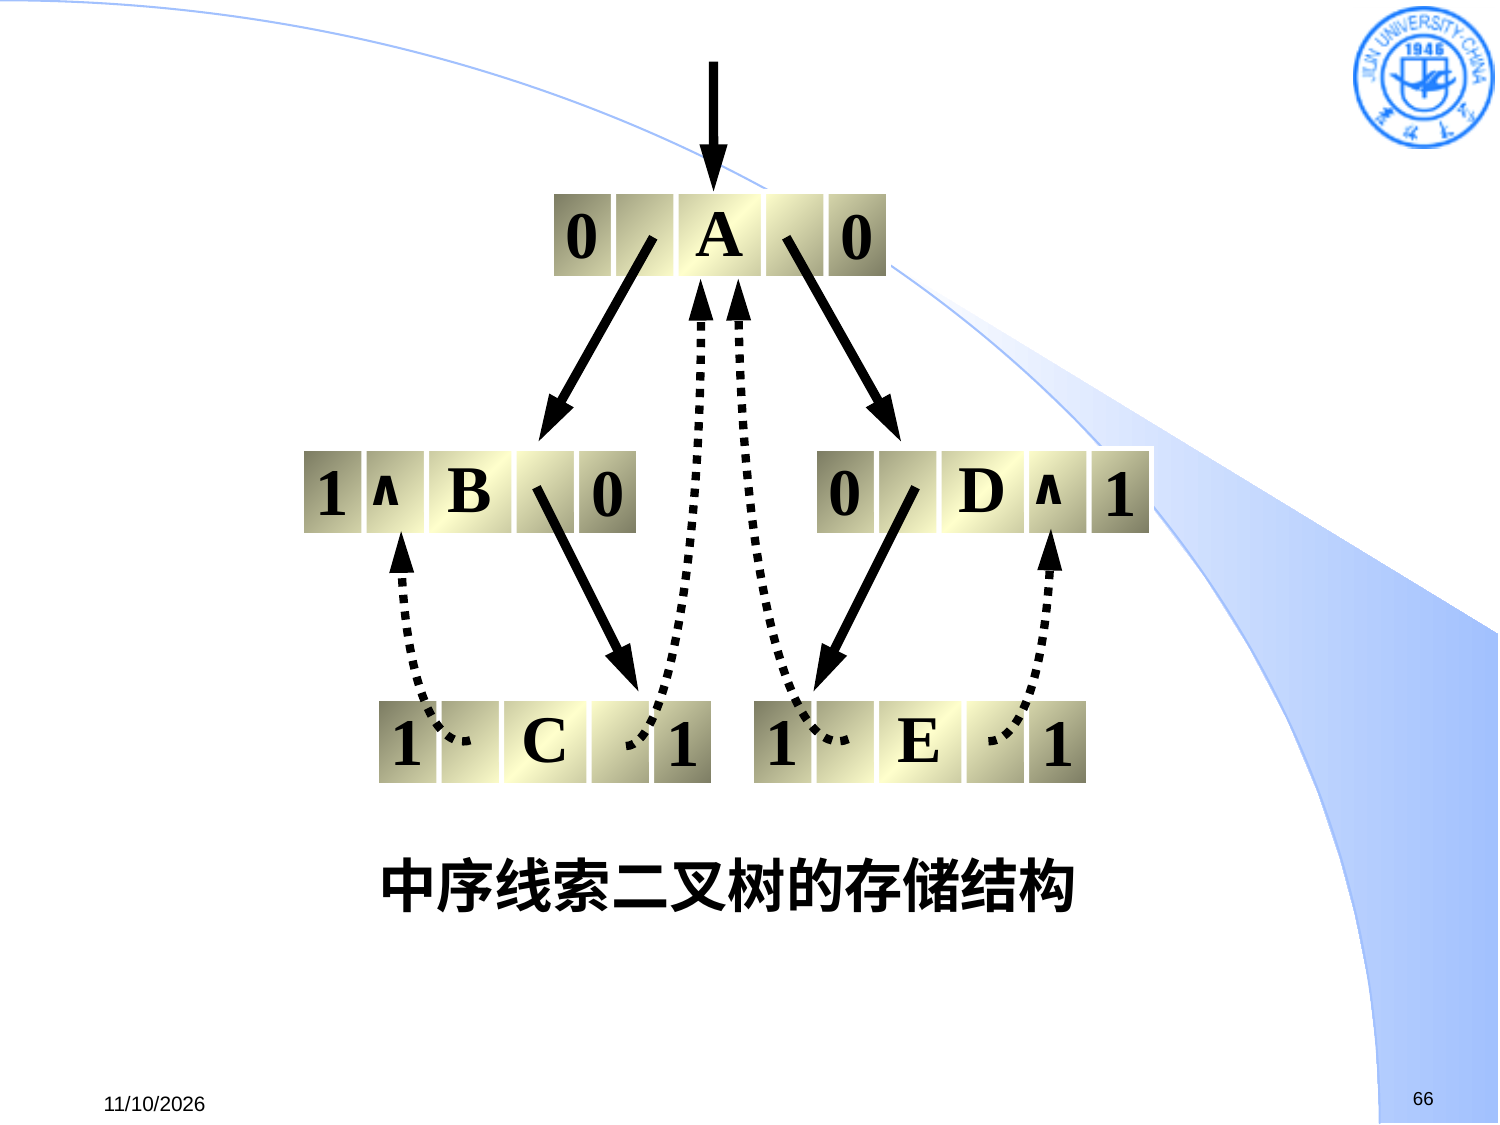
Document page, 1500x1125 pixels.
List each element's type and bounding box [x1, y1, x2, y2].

picture [1353, 6, 1495, 149]
text_box [300, 66, 1165, 927]
